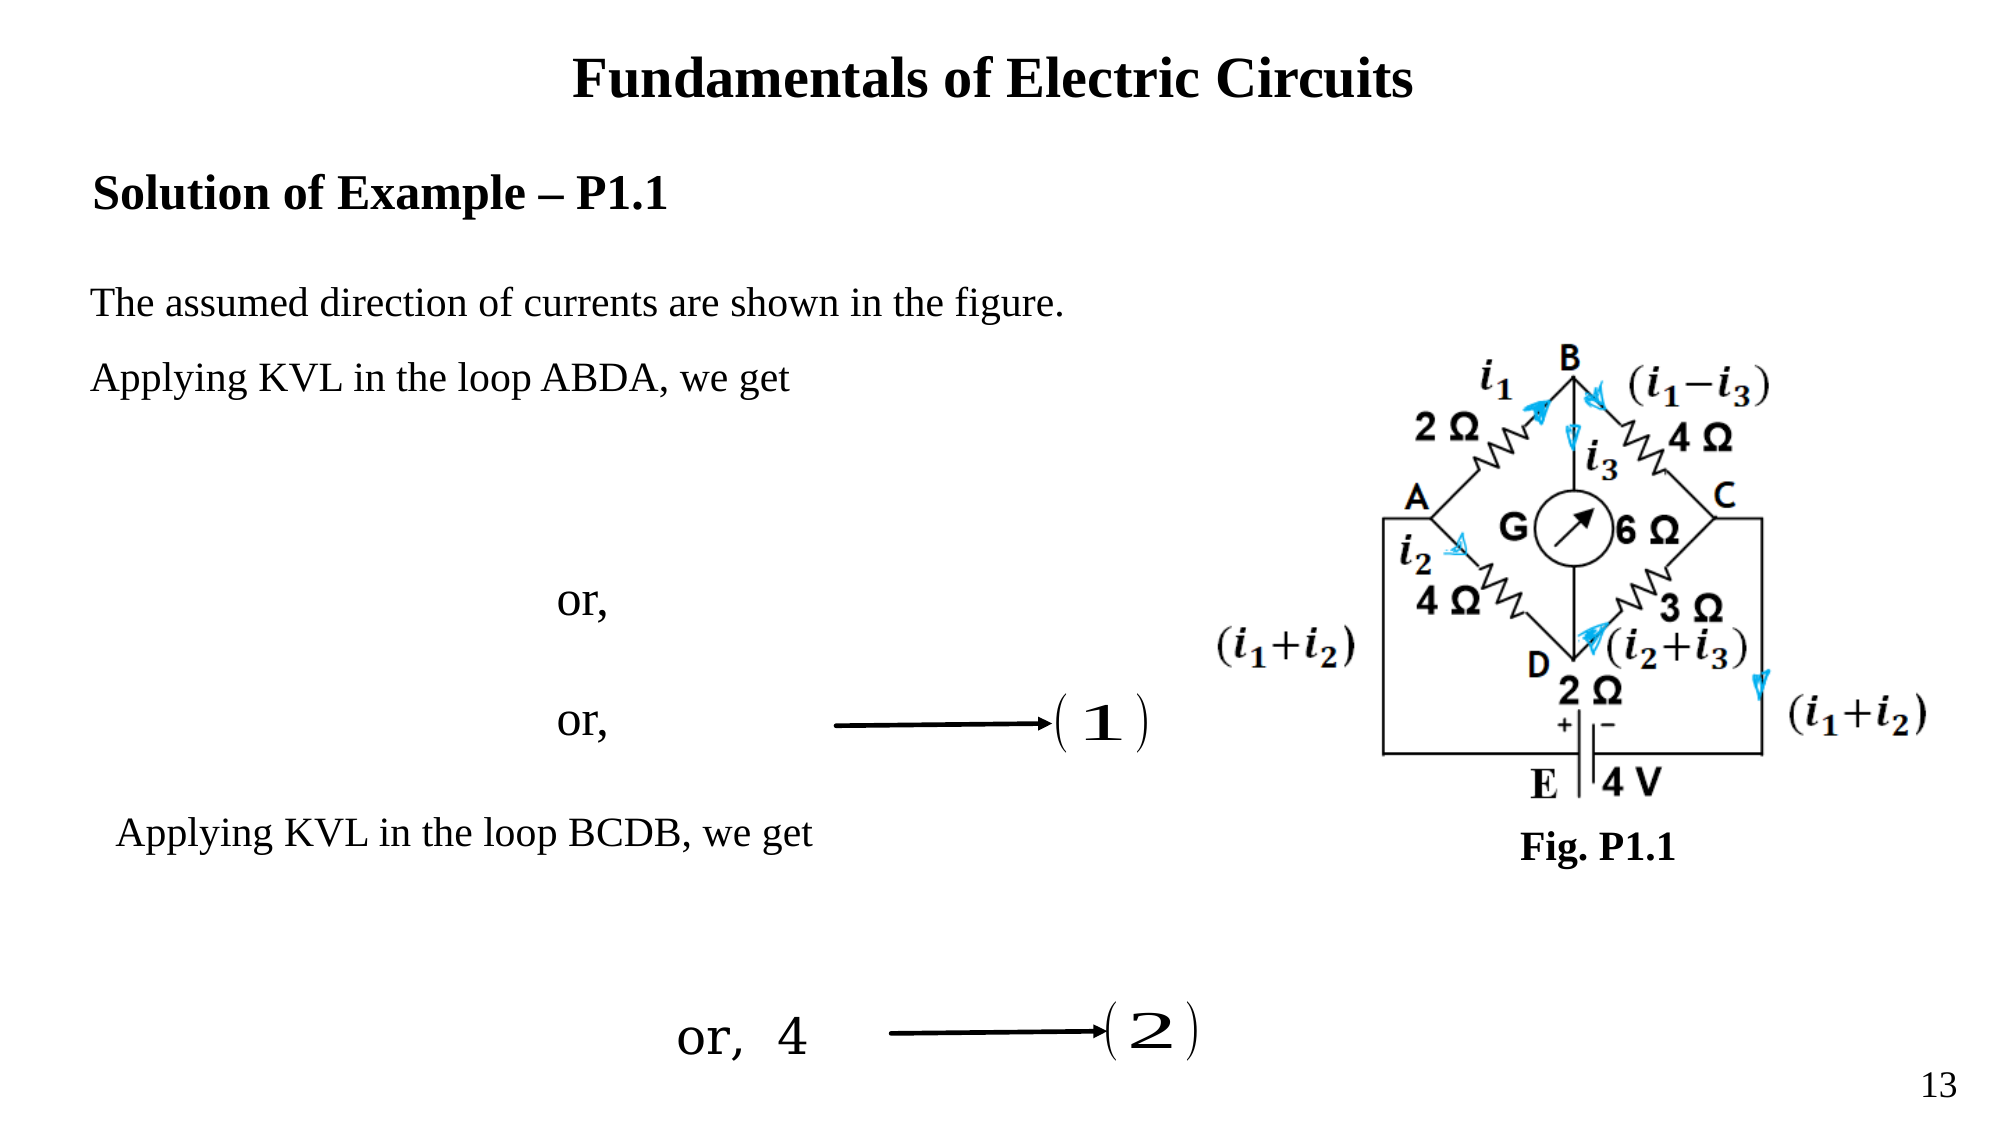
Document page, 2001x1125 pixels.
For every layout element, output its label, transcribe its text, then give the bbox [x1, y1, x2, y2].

text_box Fundamentals of Electric Circuits [558, 32, 1431, 117]
text_box 13 [1905, 1052, 1973, 1113]
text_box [890, 1030, 1108, 1034]
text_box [835, 723, 1053, 727]
text_box Solution of Example – P1.1 [77, 152, 685, 227]
picture [1200, 321, 1940, 809]
text_box Fig. P1.1 [1505, 818, 1692, 876]
text_box The assumed direction of currents are shown in the figure. Applying KVL in the loop ABDA, we get [75, 267, 1108, 407]
text_box Applying KVL in the loop BCDB, we get [100, 797, 839, 863]
